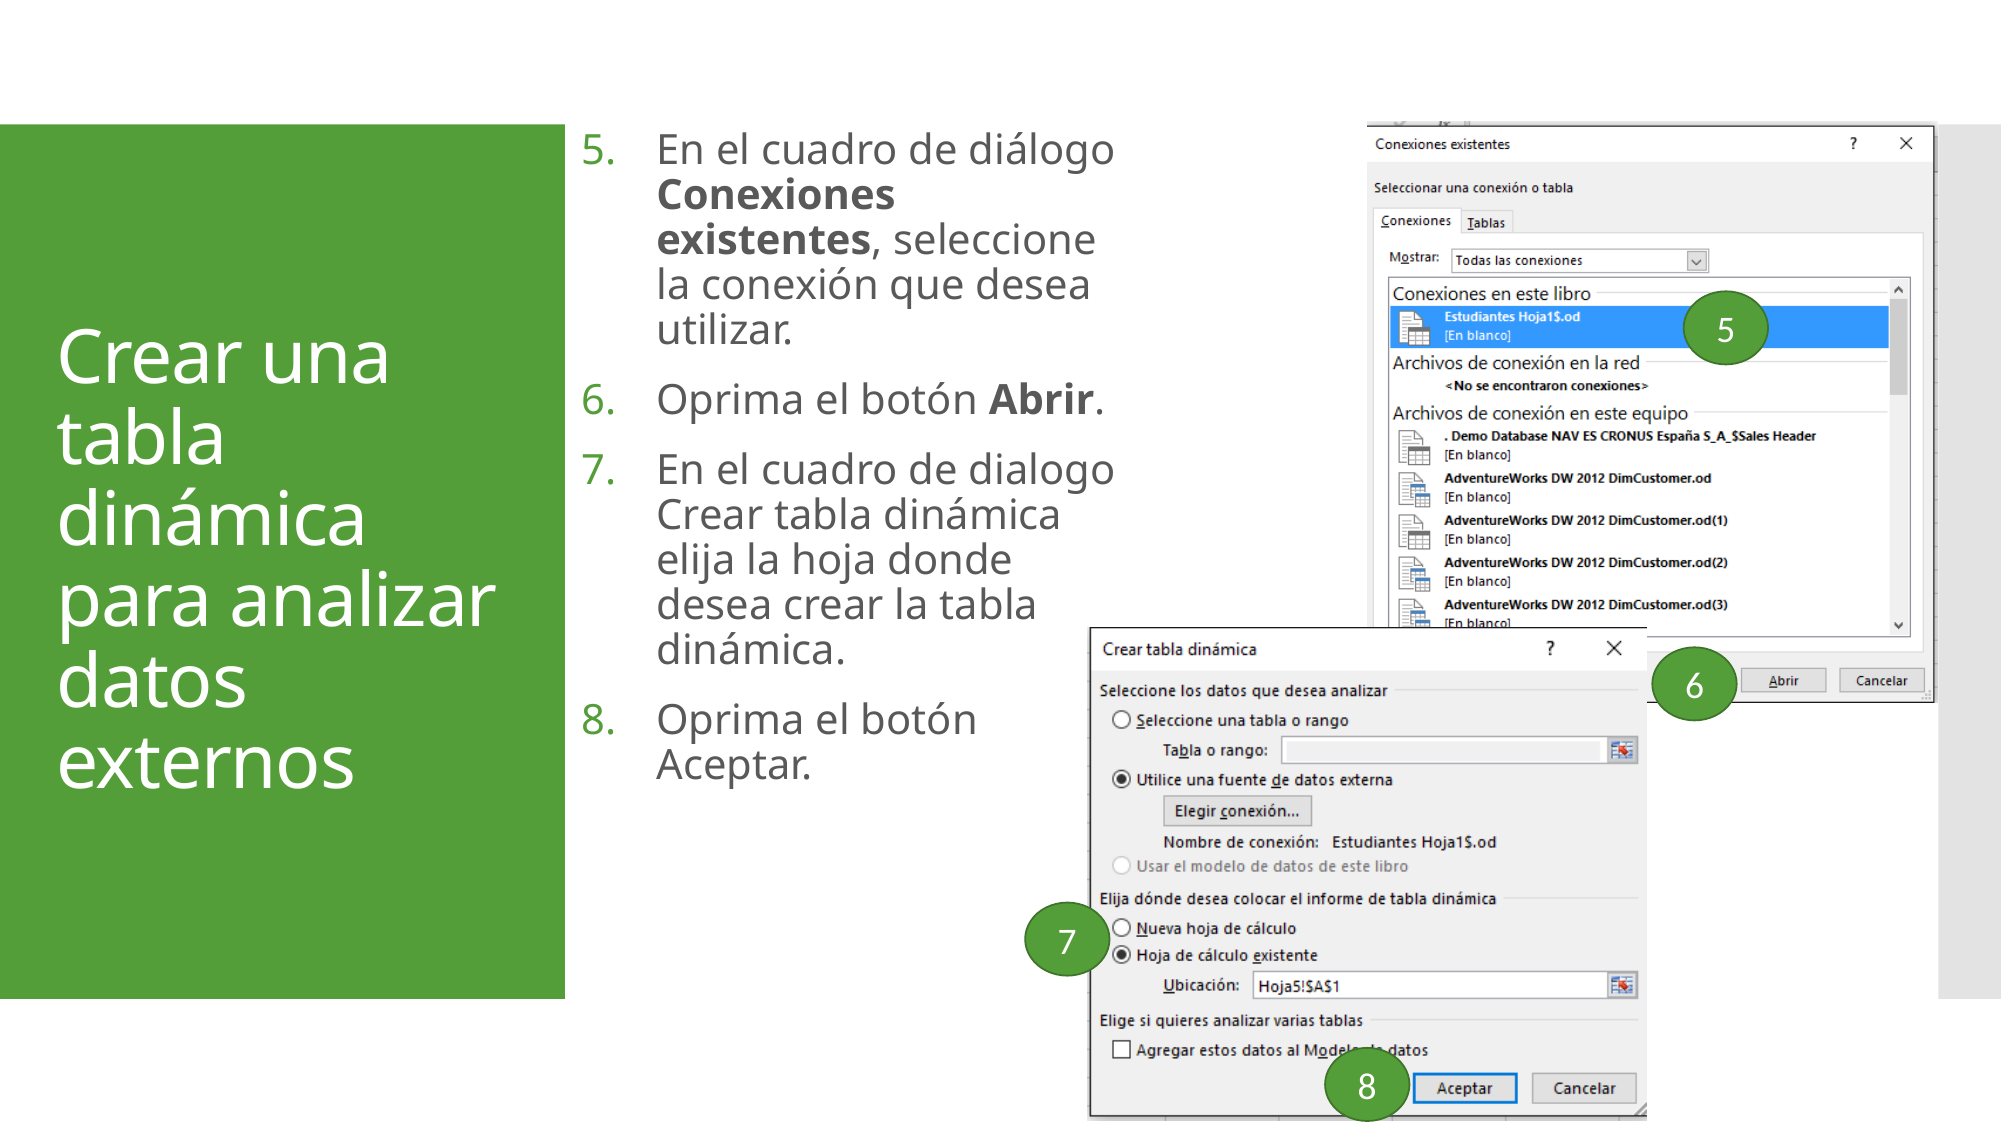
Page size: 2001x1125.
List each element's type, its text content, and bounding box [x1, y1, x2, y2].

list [1366, 121, 1938, 704]
text_box 6 [1658, 704, 1731, 722]
title Crear una tabla dinámica para analizar datos externos [41, 184, 525, 940]
picture [1087, 627, 1647, 1122]
text_box 7 [1024, 901, 1087, 977]
list En el cuadro de diálogo Conexiones existentes, seleccione la conexión que desea utilizar. Oprima el botón Abrir. En el cuadro de dialogo Crear tabla dinámica elija la hoja donde desea crear la tabla dinámica. Oprima el botón Aceptar. [566, 121, 1137, 962]
